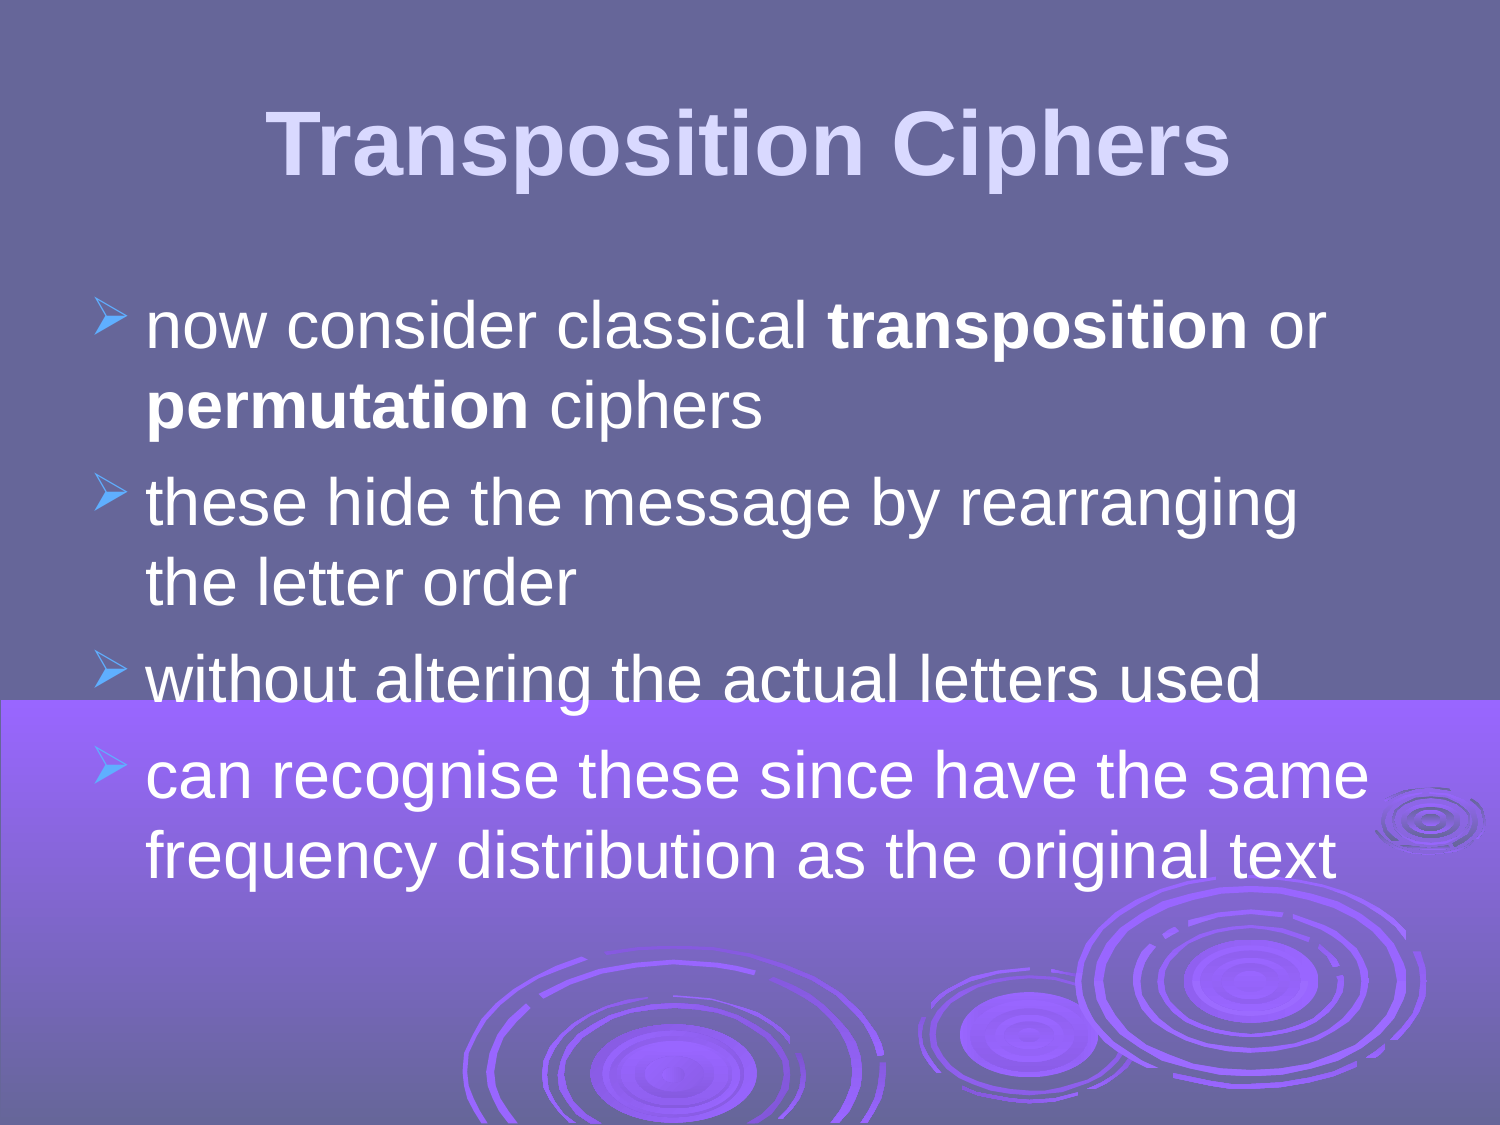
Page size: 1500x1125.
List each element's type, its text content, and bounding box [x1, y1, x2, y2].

picture [929, 1006, 1123, 1096]
text_box now consider classical transposition or permutation ciphers these hide the message by rearranging the letter order without altering the actual letters used can recognise these since have the same frequency distribution as the original text [74, 274, 1425, 1006]
text_box Transposition Ciphers [74, 45, 1425, 233]
